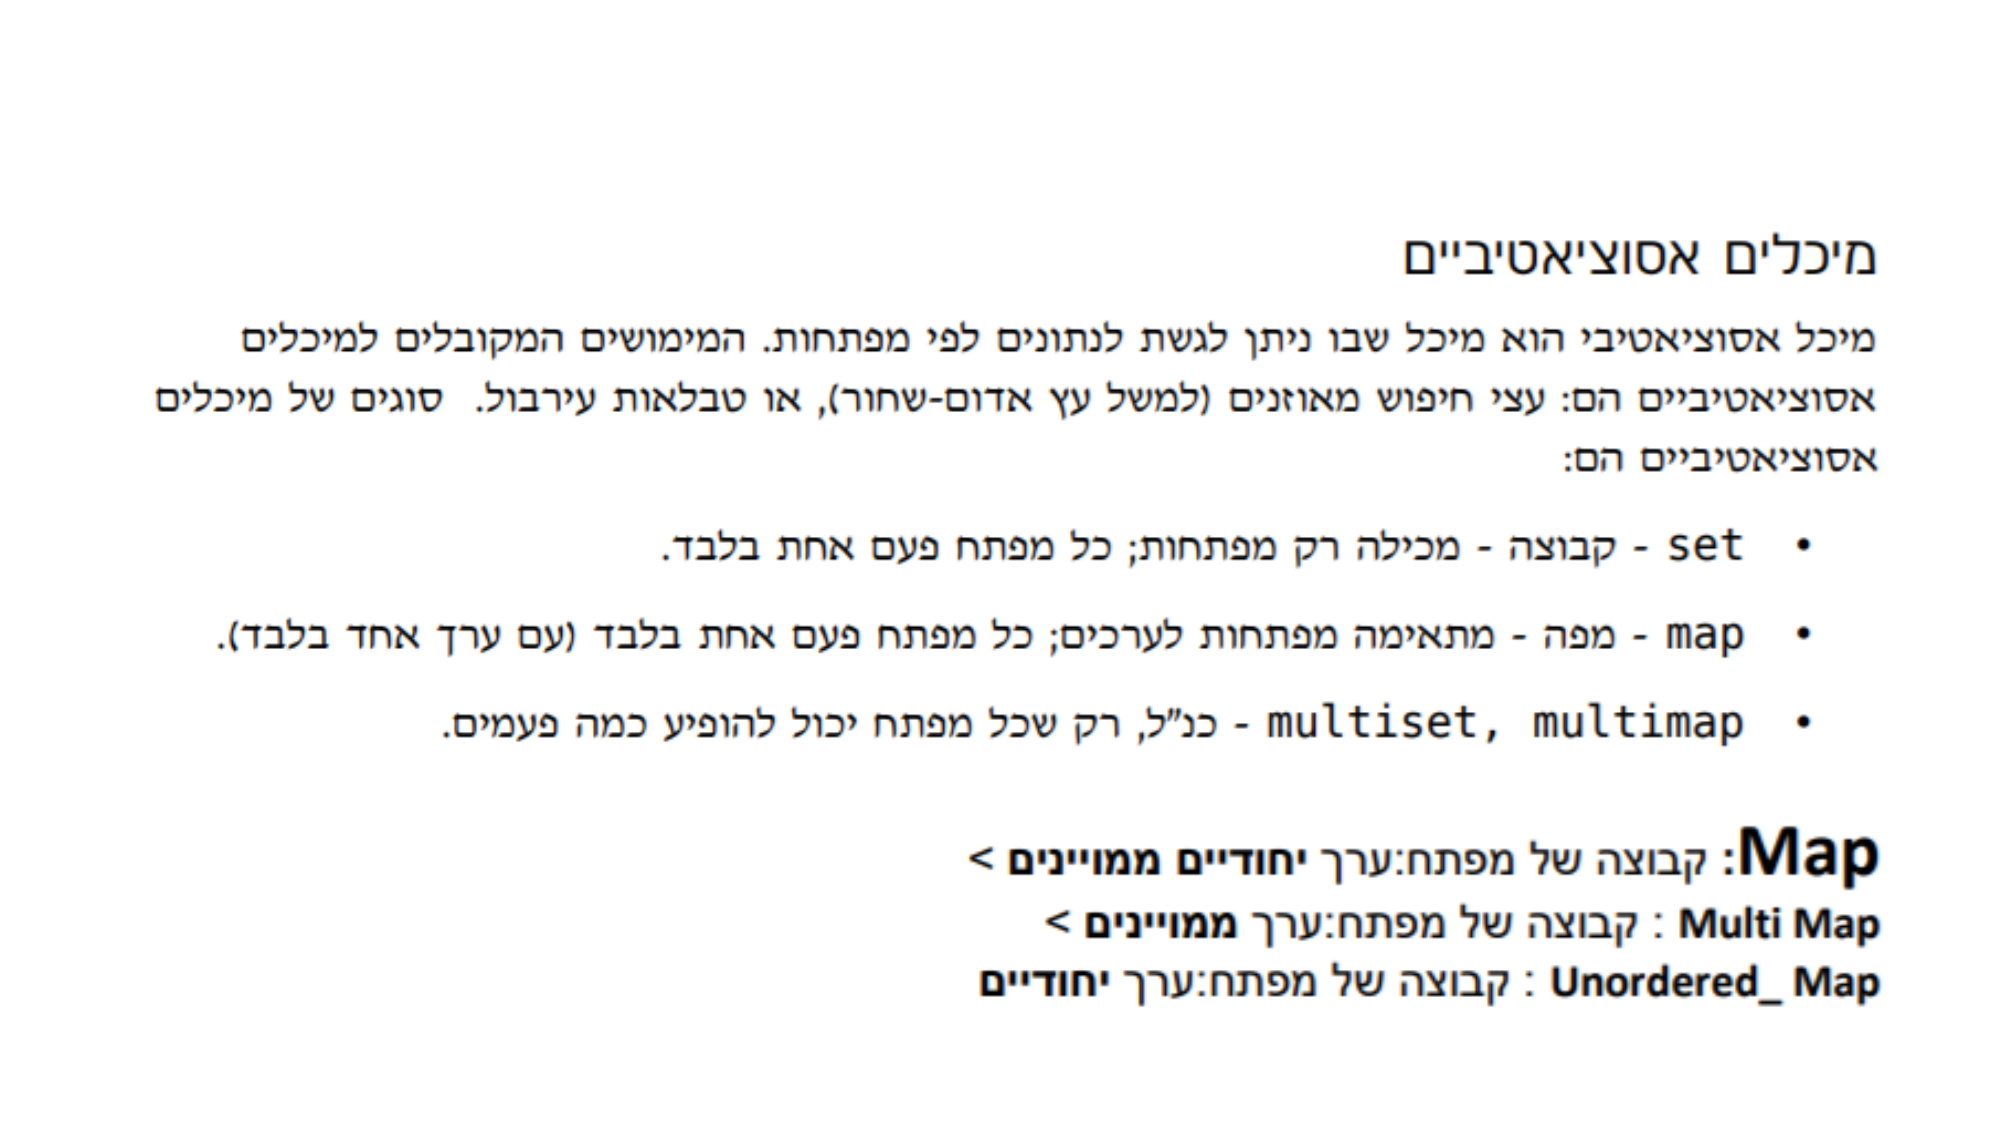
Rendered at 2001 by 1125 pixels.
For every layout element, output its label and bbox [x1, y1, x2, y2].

picture [801, 807, 1926, 1012]
picture [0, 217, 1926, 762]
